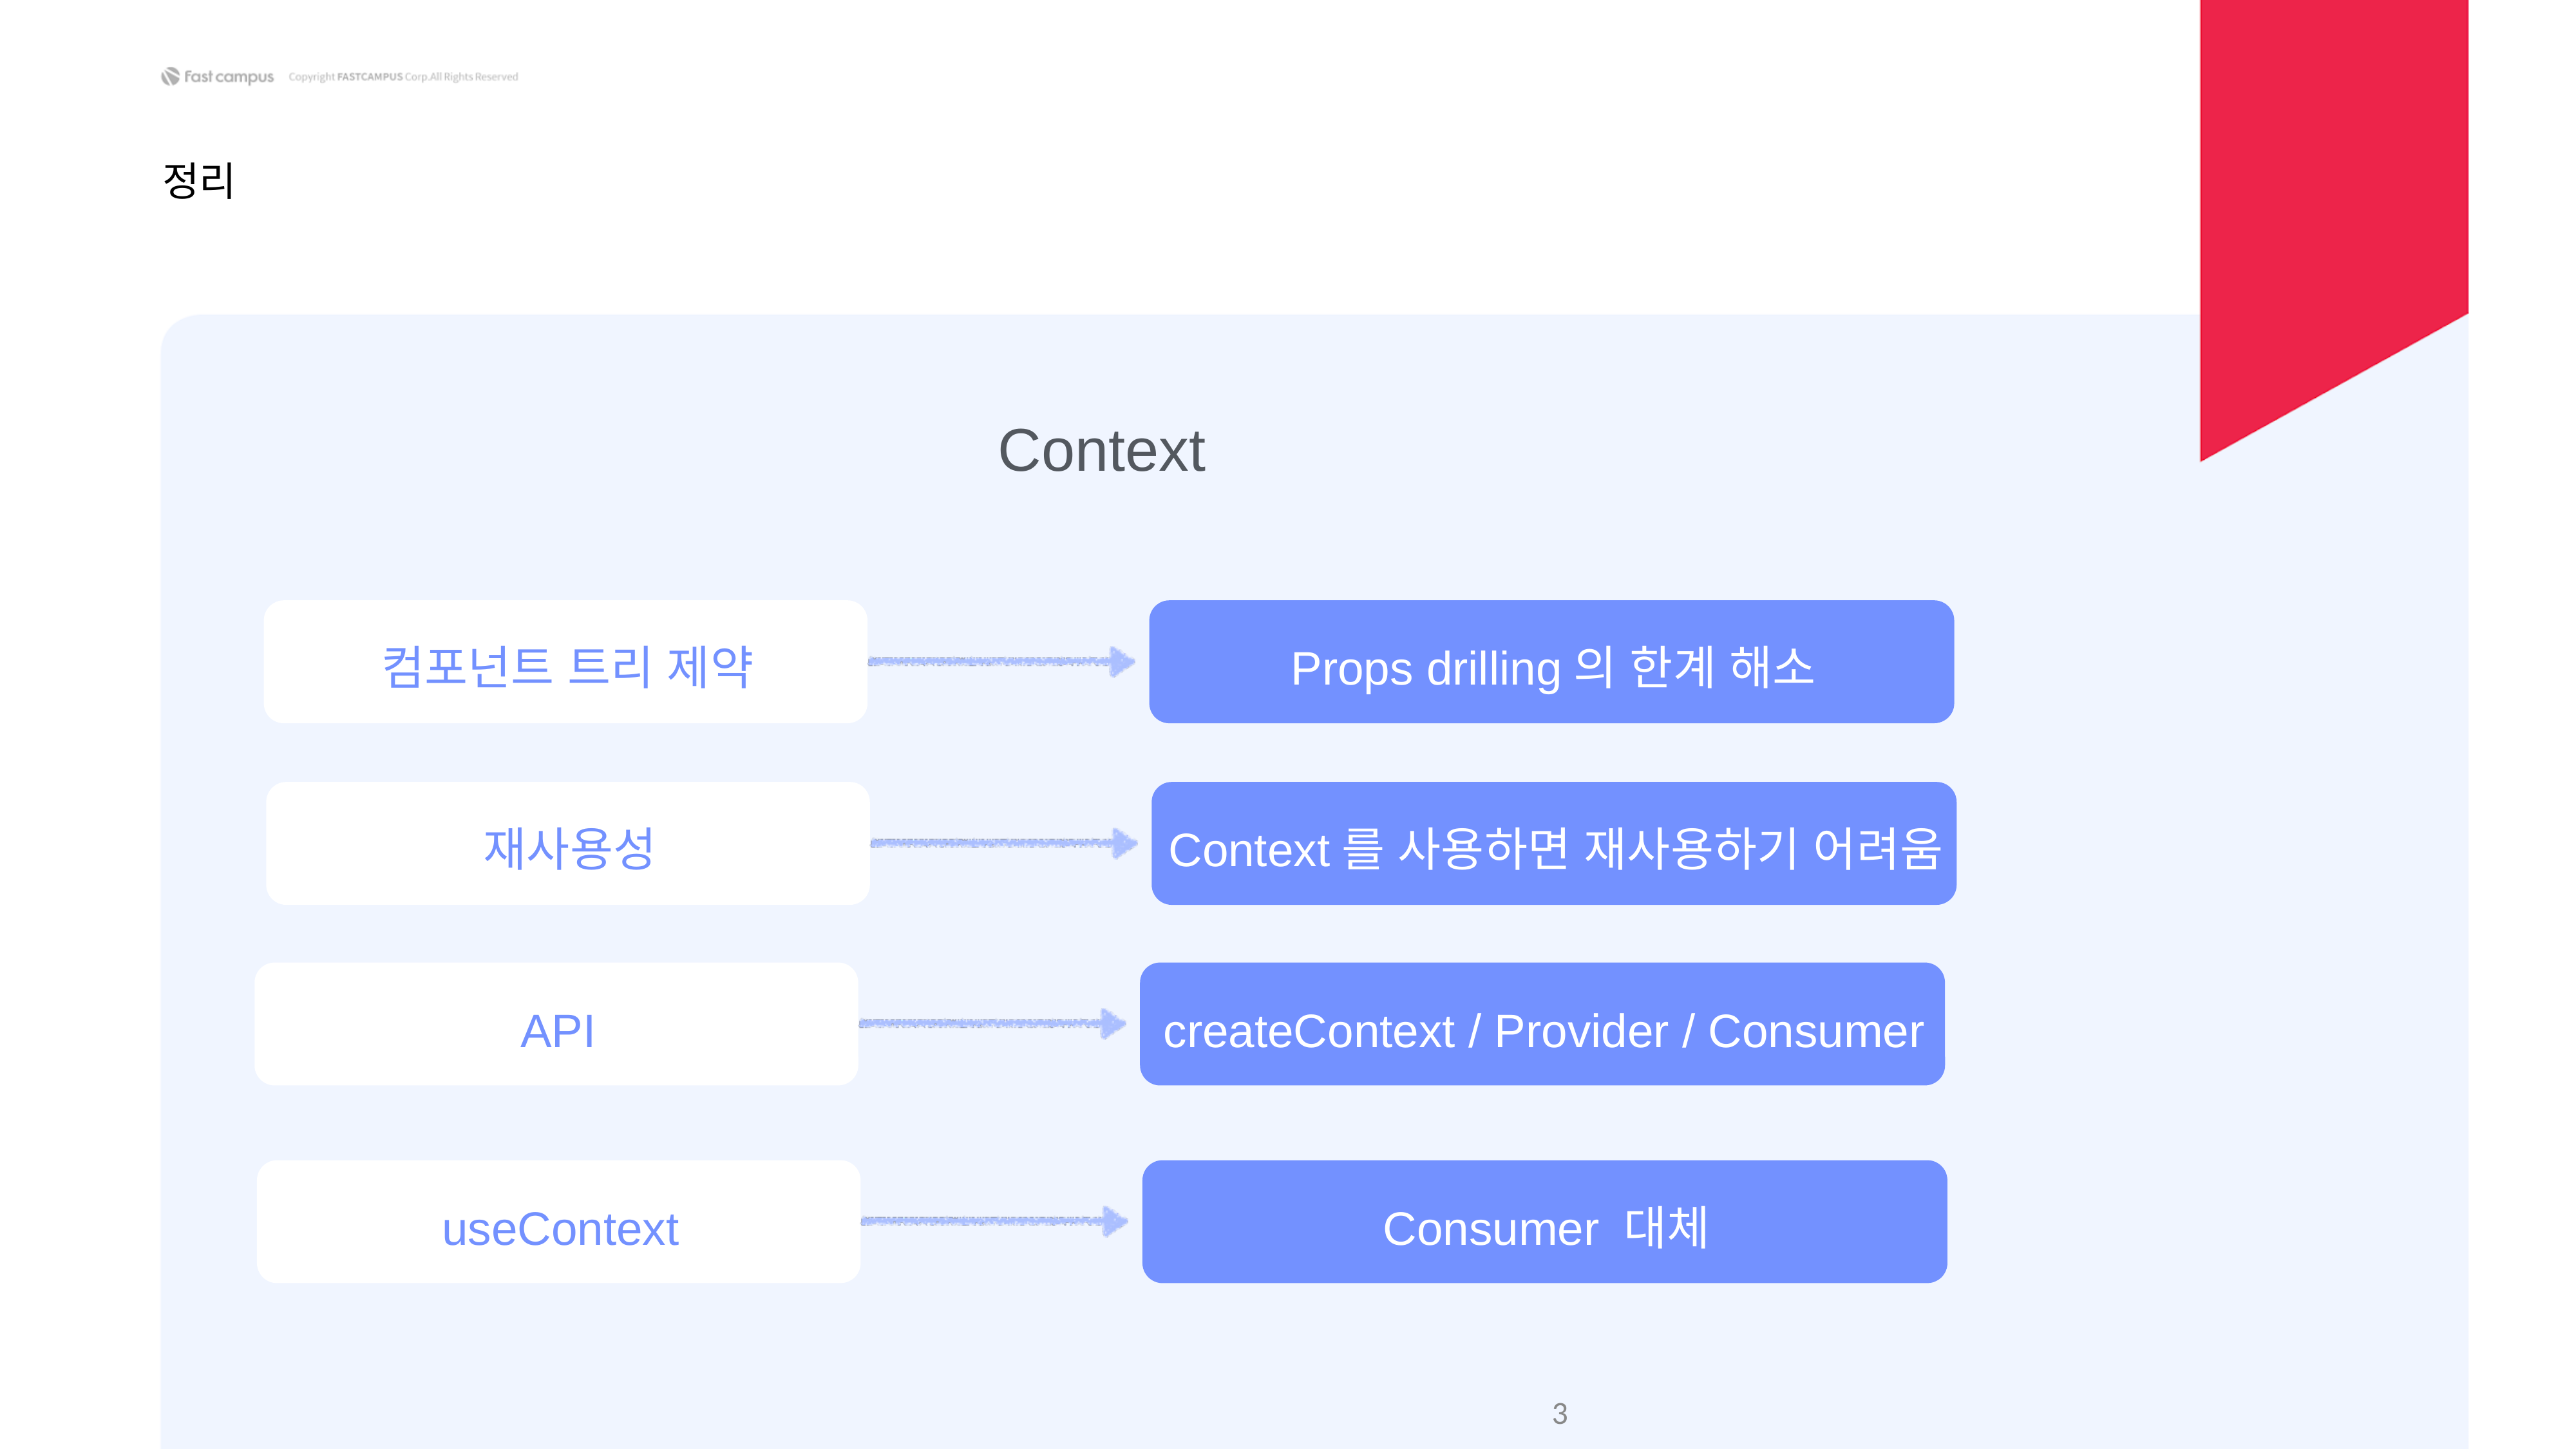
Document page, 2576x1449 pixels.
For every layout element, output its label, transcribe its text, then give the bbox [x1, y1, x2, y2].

text_box 컴포넌트 트리 제약 [265, 636, 870, 696]
text_box [1151, 782, 1957, 905]
text_box [254, 962, 858, 1086]
slide_number ‹#› [998, 1372, 1578, 1449]
text_box useContext [258, 1196, 863, 1256]
text_box [1149, 600, 1955, 724]
text_box [266, 782, 870, 905]
text_box [263, 600, 868, 724]
text_box Context [254, 409, 1949, 486]
text_box createContext / Provider / Consumer [1142, 998, 1947, 1059]
text_box [1140, 962, 1946, 1086]
text_box Props drilling의 한계 해소 [1151, 636, 1956, 696]
text_box Consumer 대체 [1144, 1196, 1949, 1256]
text_box [256, 1160, 861, 1283]
text_box 재사용성 [268, 818, 872, 878]
text_box API [256, 998, 860, 1059]
picture [0, 0, 2576, 1449]
text_box 정리 [160, 154, 631, 269]
text_box Context를 사용하면 재사용하기 어려움 [1153, 818, 1959, 878]
text_box [1142, 1160, 1947, 1283]
